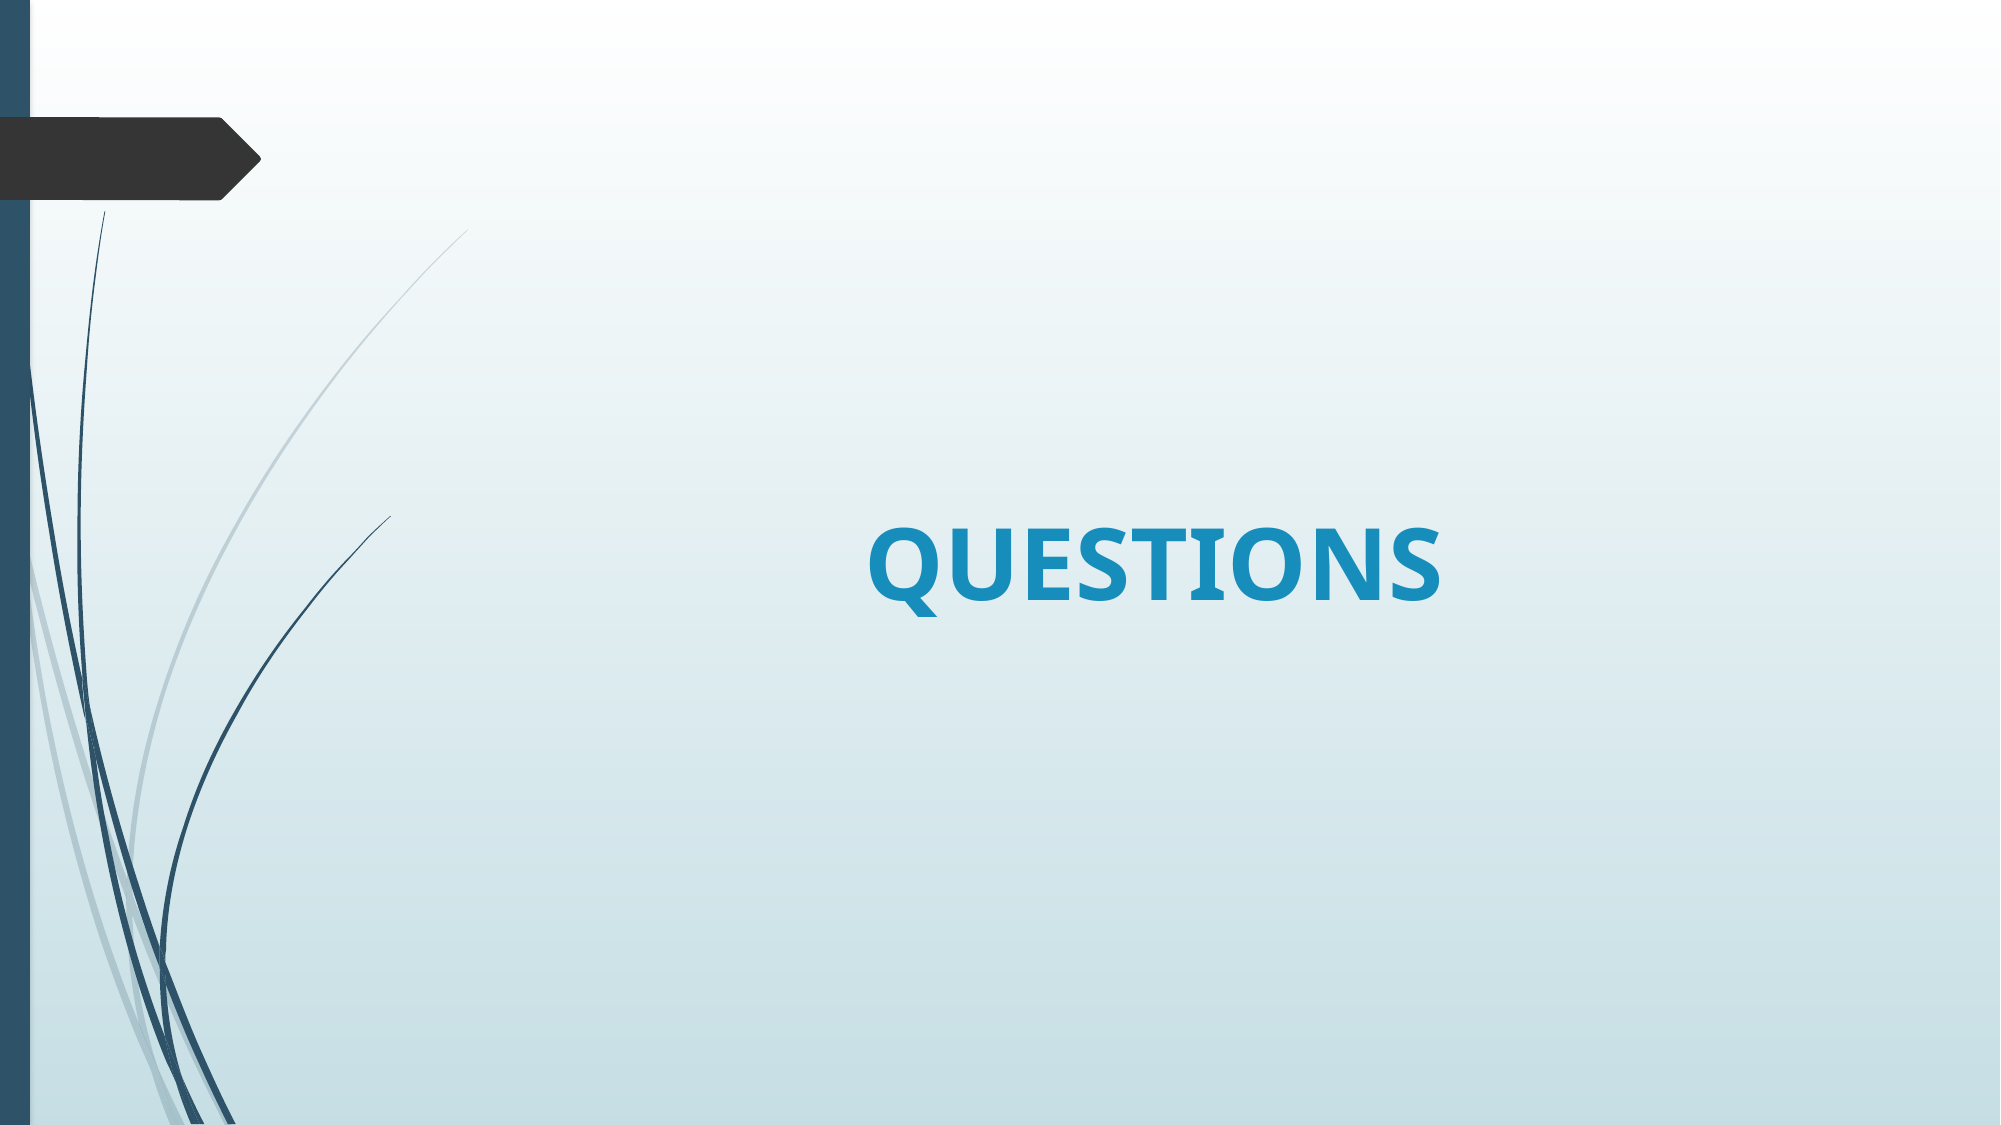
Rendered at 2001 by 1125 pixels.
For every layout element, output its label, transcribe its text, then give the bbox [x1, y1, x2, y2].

title QUESTIONS [423, 493, 1886, 632]
